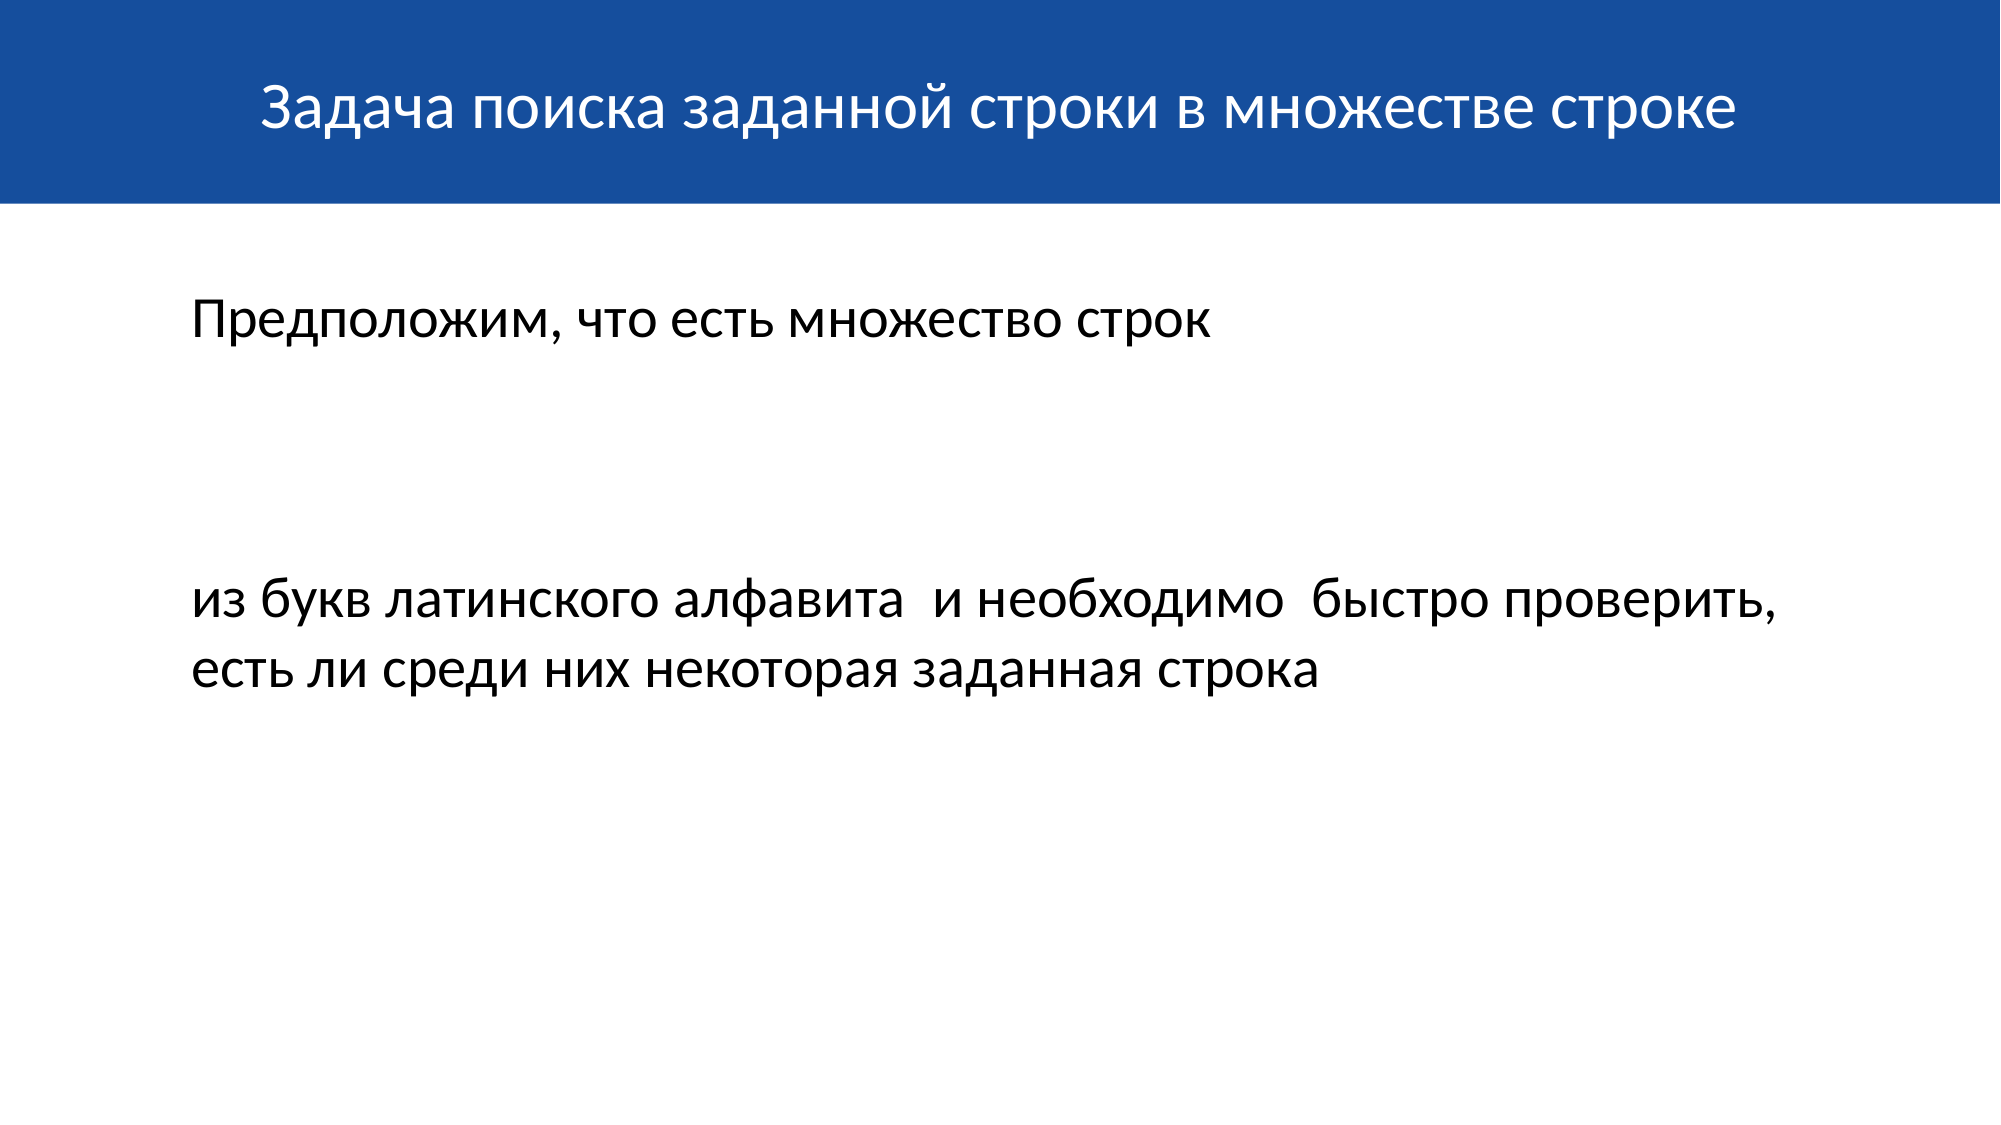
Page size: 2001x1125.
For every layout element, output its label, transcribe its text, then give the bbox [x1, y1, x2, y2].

text_box Задача поиска заданной строки в множестве строке [0, 0, 2000, 205]
